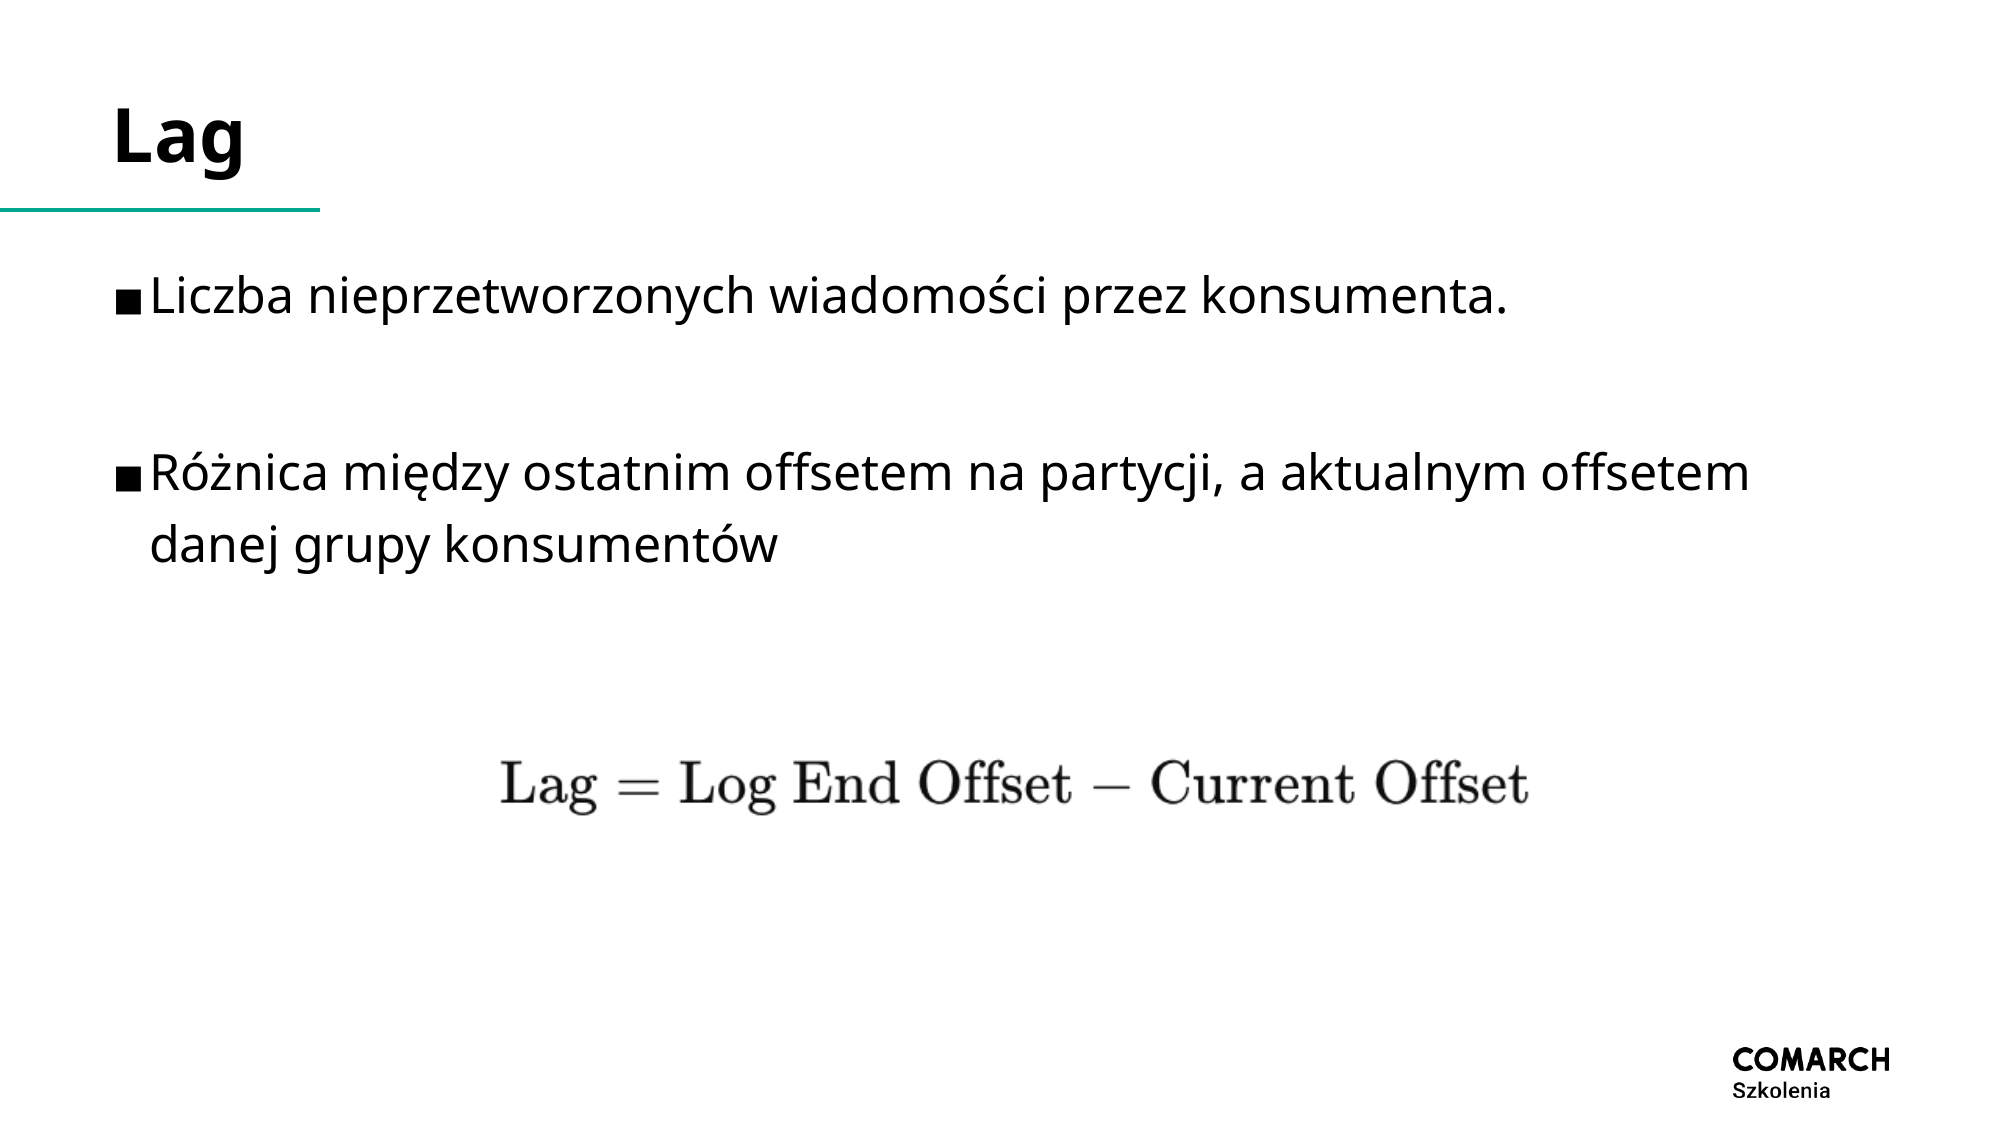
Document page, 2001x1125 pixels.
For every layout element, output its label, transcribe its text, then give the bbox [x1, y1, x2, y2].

list Liczba nieprzetworzonych wiadomości przez konsumenta. Różnica między ostatnim offsetem na partycji, a aktualnym offsetem danej grupy konsumentów [111, 243, 1889, 1000]
picture [1733, 1047, 1889, 1098]
picture [423, 714, 1577, 891]
title Lag [111, 0, 1889, 185]
